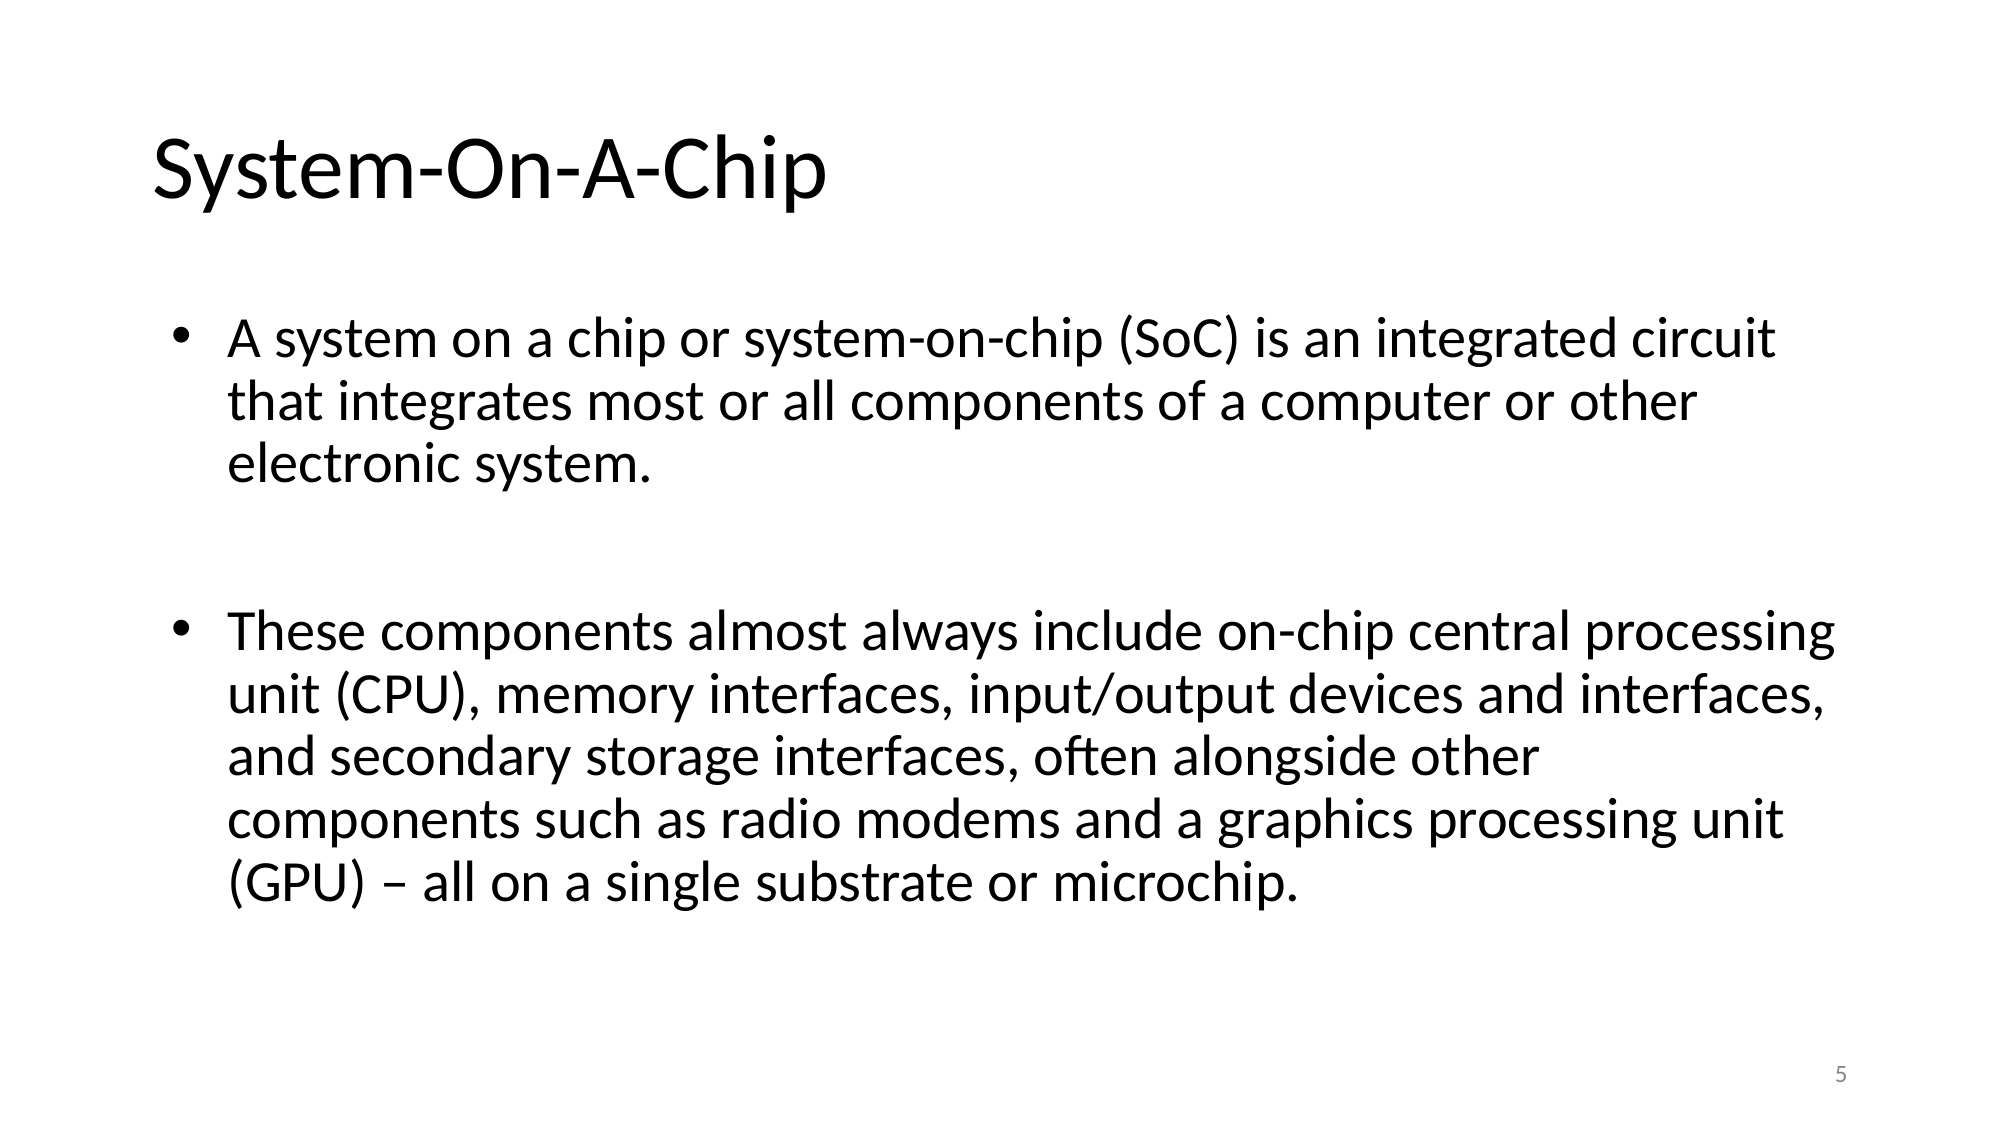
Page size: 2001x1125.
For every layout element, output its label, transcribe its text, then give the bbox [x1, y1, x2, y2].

title System-On-A-Chip [137, 59, 1863, 278]
slide_number 5 [1412, 1042, 1863, 1103]
list A system on a chip or system-on-chip (SoC) is an integrated circuit that integrates most or all components of a computer or other electronic system. These components almost always include on-chip central processing unit (CPU), memory interfaces, input/output devices and interfaces, and secondary storage interfaces, often alongside other components such as radio modems and a graphics processing unit (GPU) – all on a single substrate or microchip. [137, 299, 1863, 1043]
